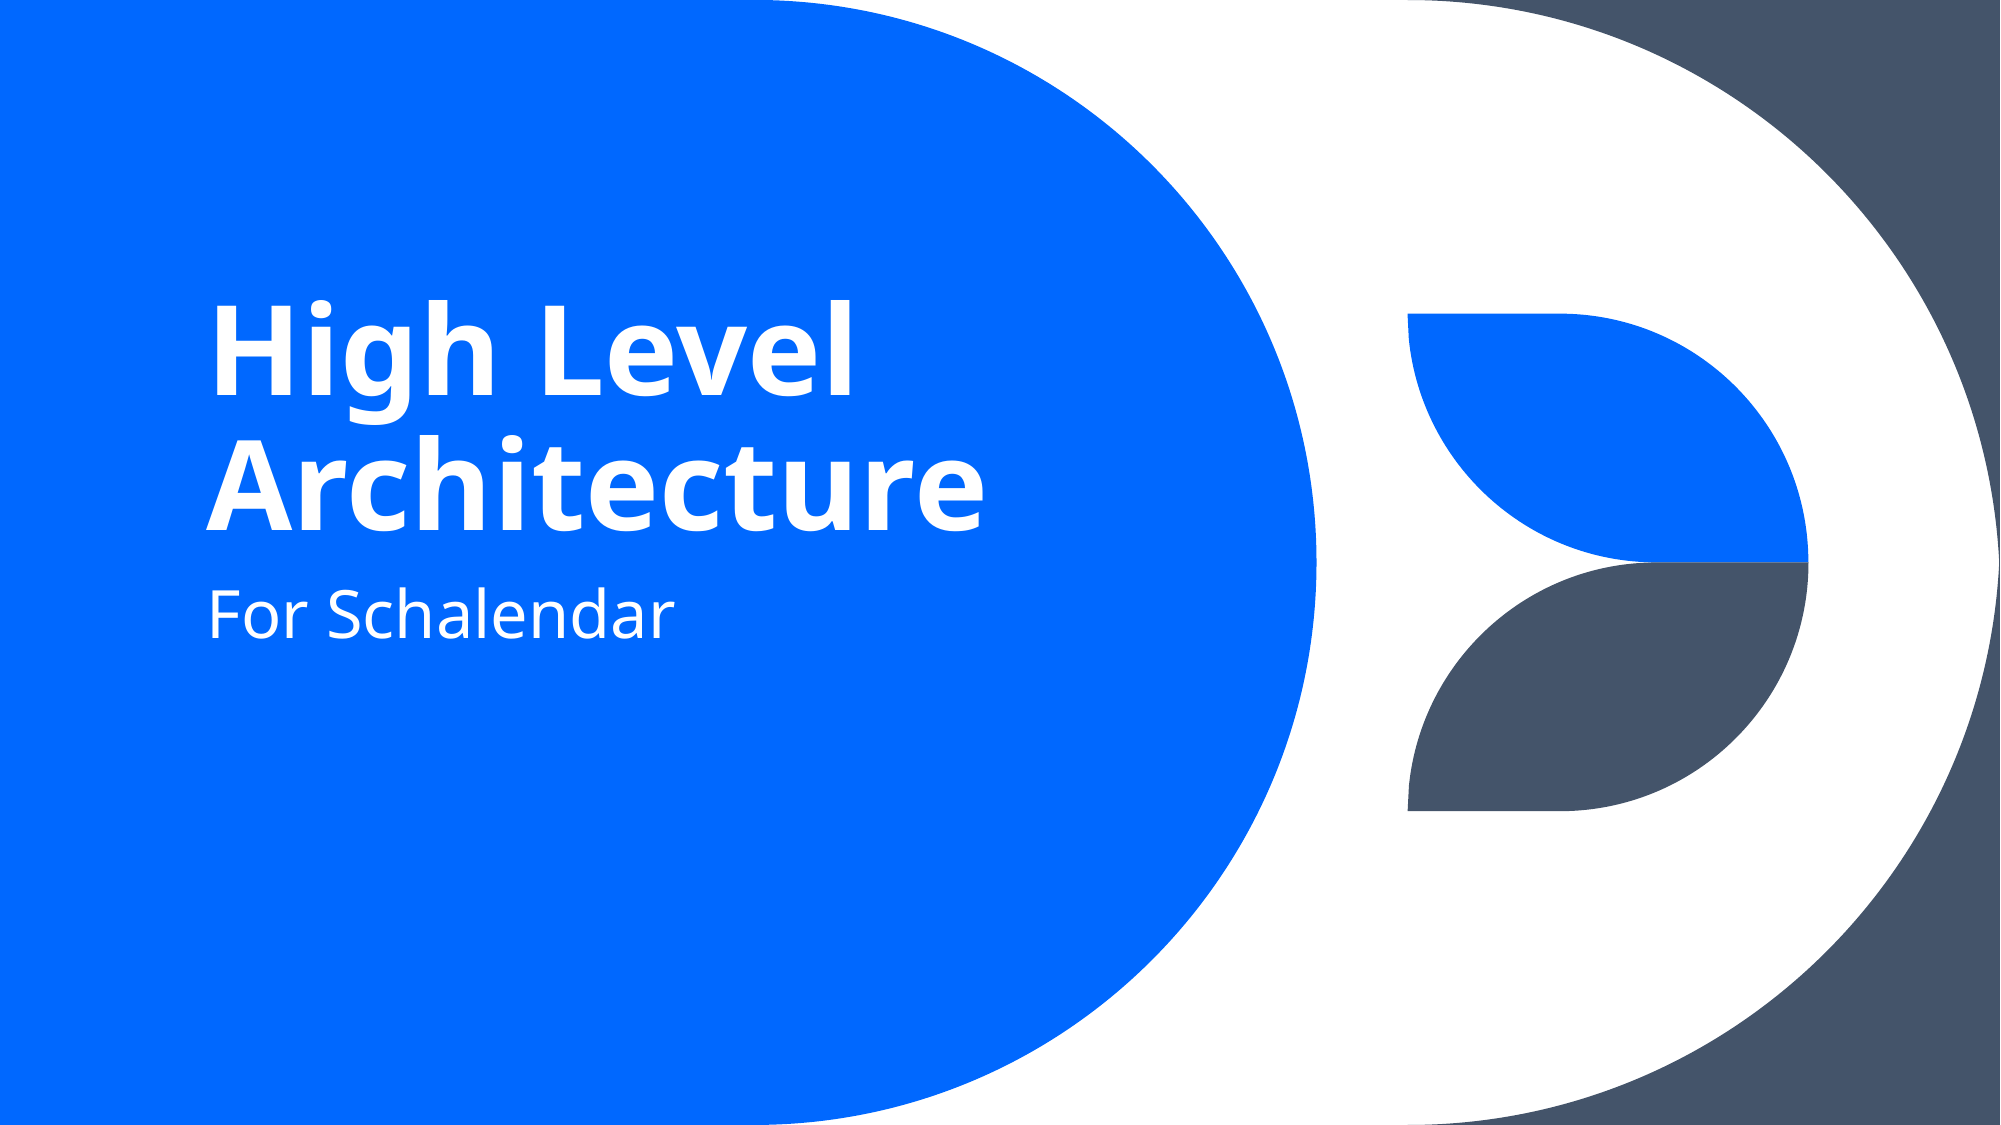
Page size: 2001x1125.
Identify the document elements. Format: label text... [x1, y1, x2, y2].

title High Level Architecture [191, 29, 1217, 566]
subtitle For Schalendar [191, 572, 1217, 723]
